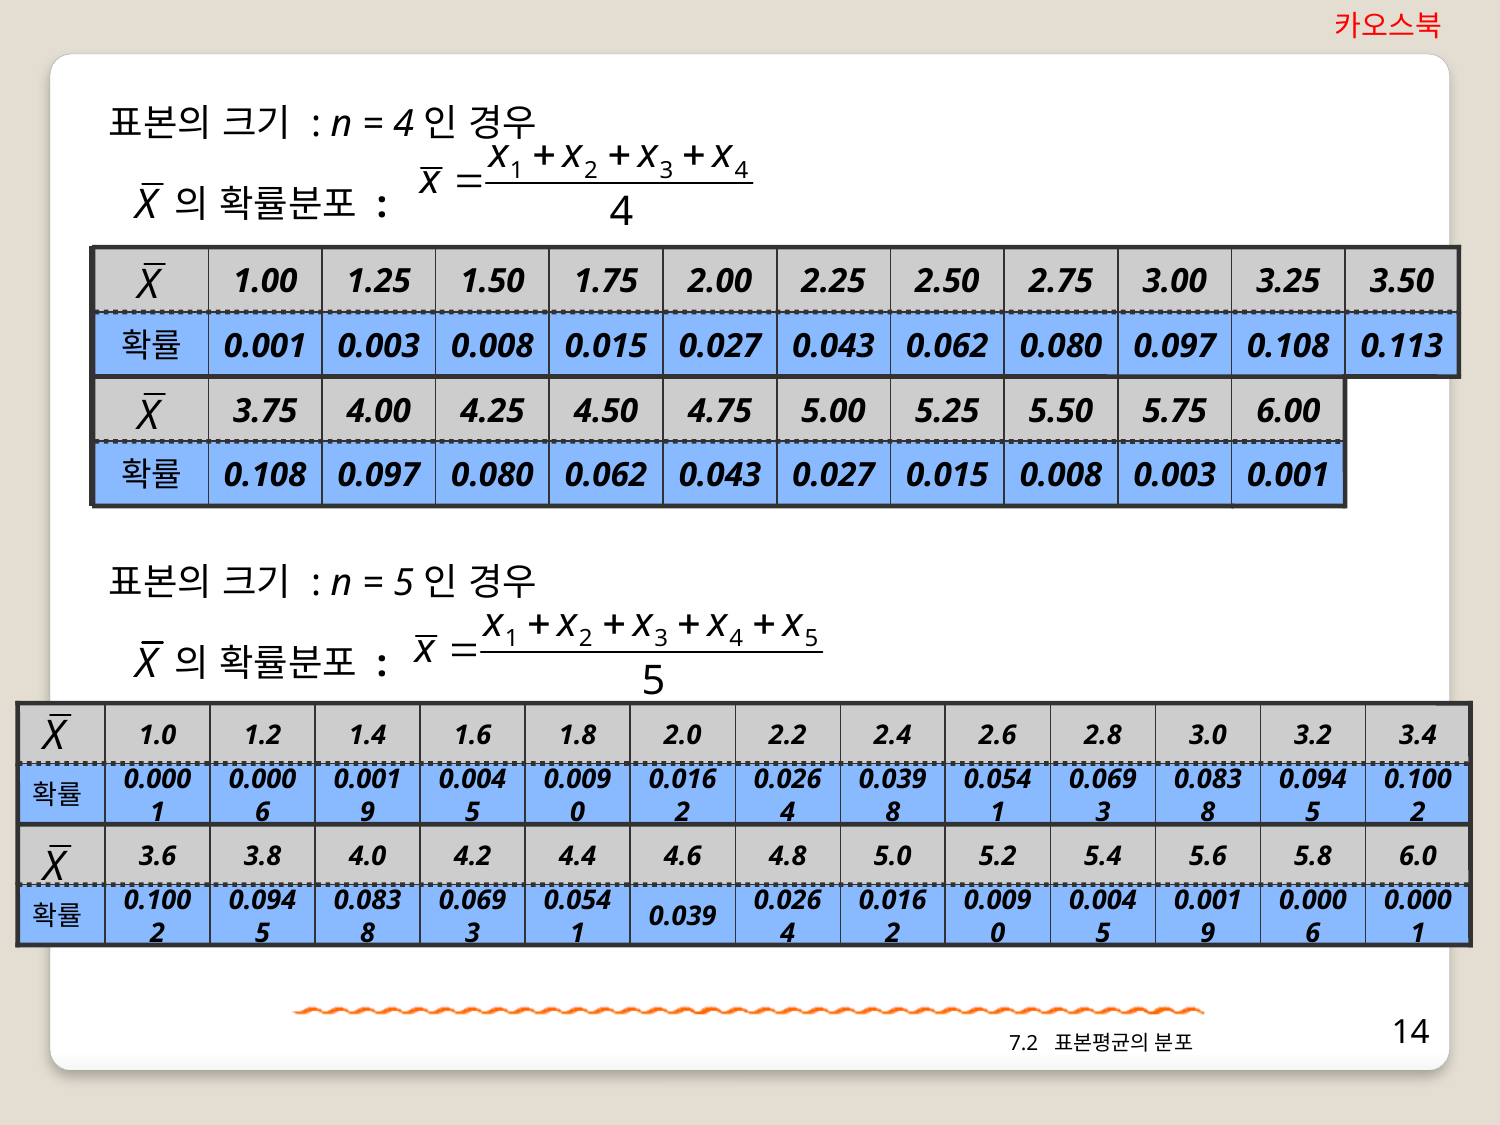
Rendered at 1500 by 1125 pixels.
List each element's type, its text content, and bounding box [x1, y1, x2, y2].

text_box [91, 91, 1459, 507]
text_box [17, 550, 1471, 946]
picture [281, 1003, 1219, 1020]
footer 7.2 표본평균의 분포 [994, 1002, 1369, 1063]
text_box 카오스북 [1277, 0, 1500, 50]
slide_number 14 [1369, 1002, 1445, 1063]
